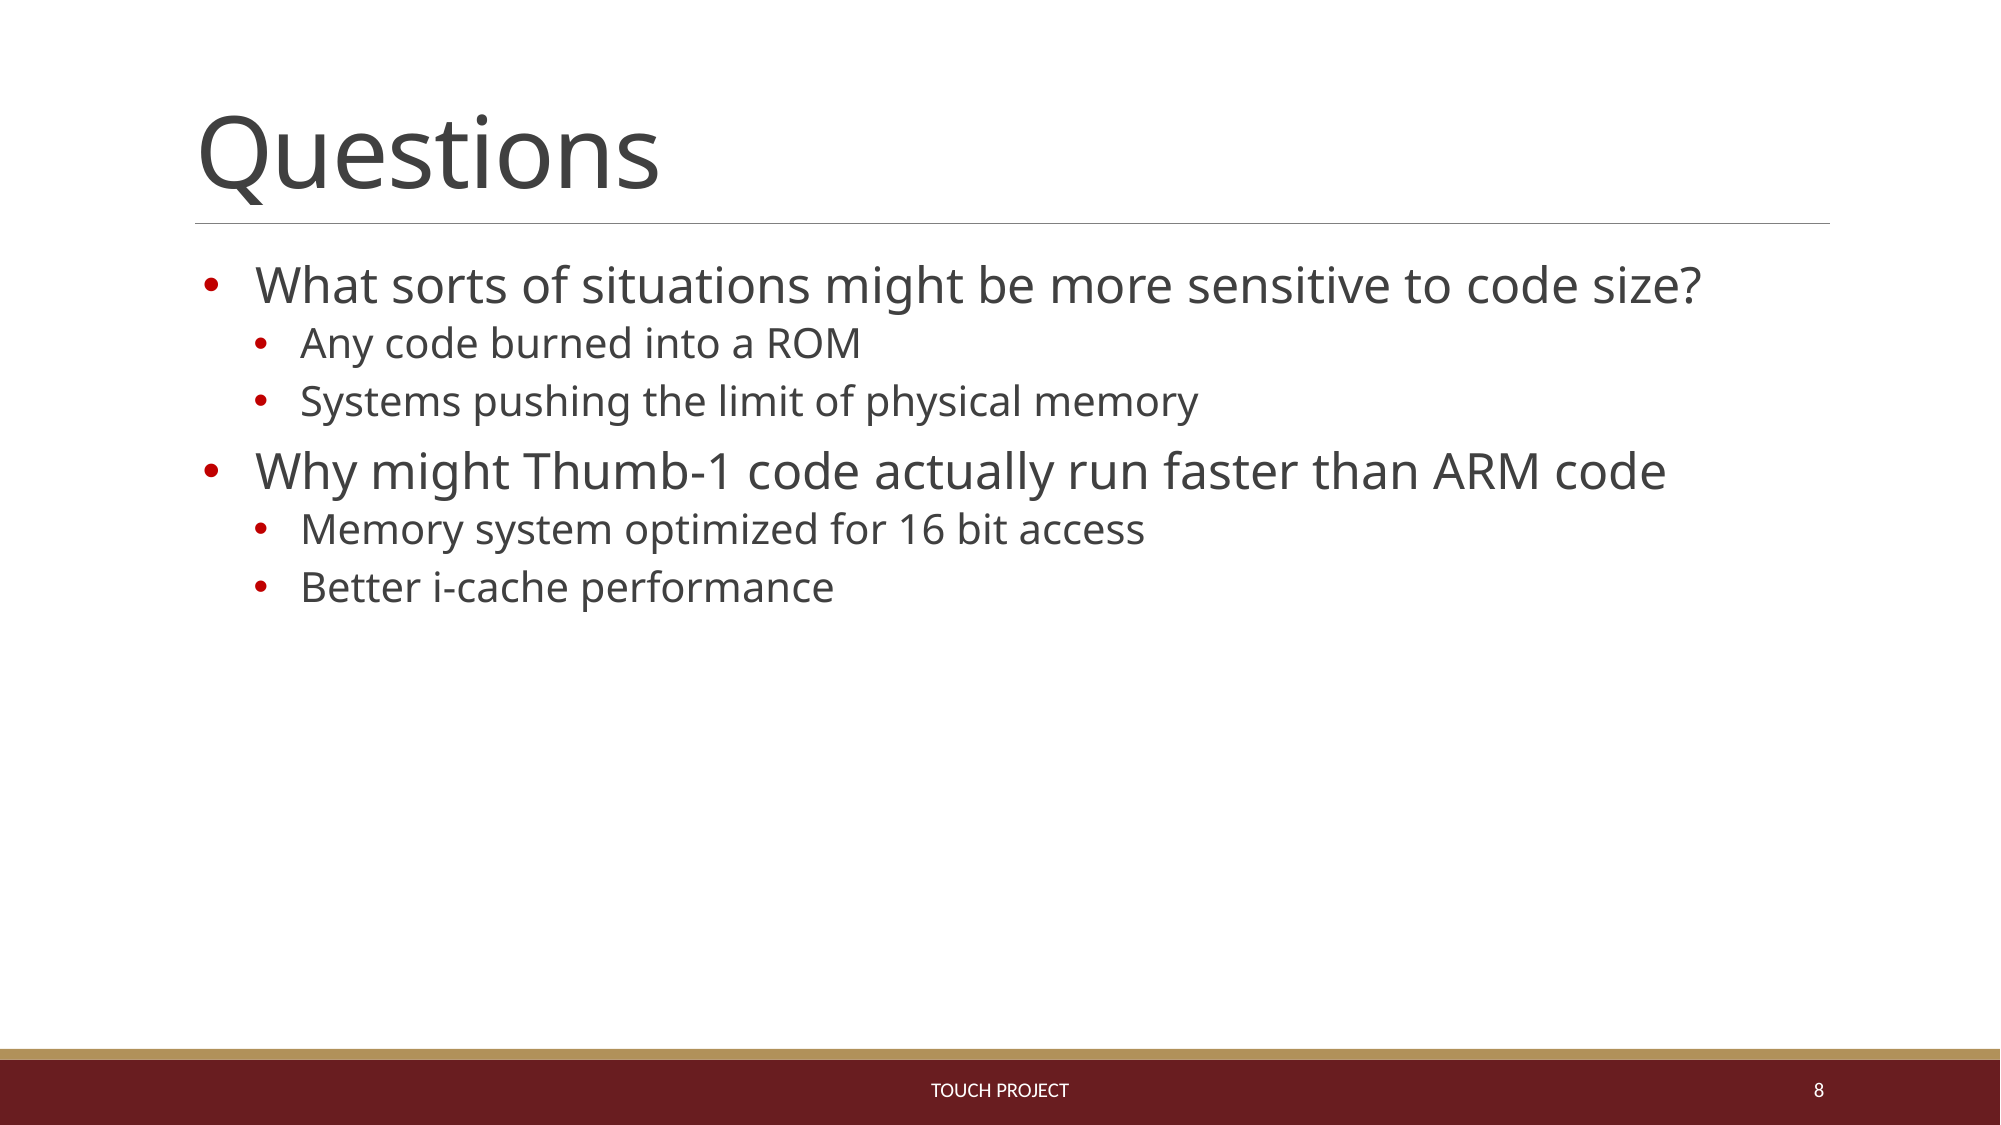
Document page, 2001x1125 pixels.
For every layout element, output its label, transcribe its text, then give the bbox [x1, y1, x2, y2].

footer ToUCH Project [604, 1059, 1396, 1120]
slide_number 8 [1624, 1059, 1840, 1120]
list What sorts of situations might be more sensitive to code size? Any code burned into a ROM Systems pushing the limit of physical memory Why might Thumb-1 code actually run faster than ARM code Memory system optimized for 16 bit access Better i-cache performance [180, 253, 1830, 963]
title Questions [180, 47, 1830, 217]
